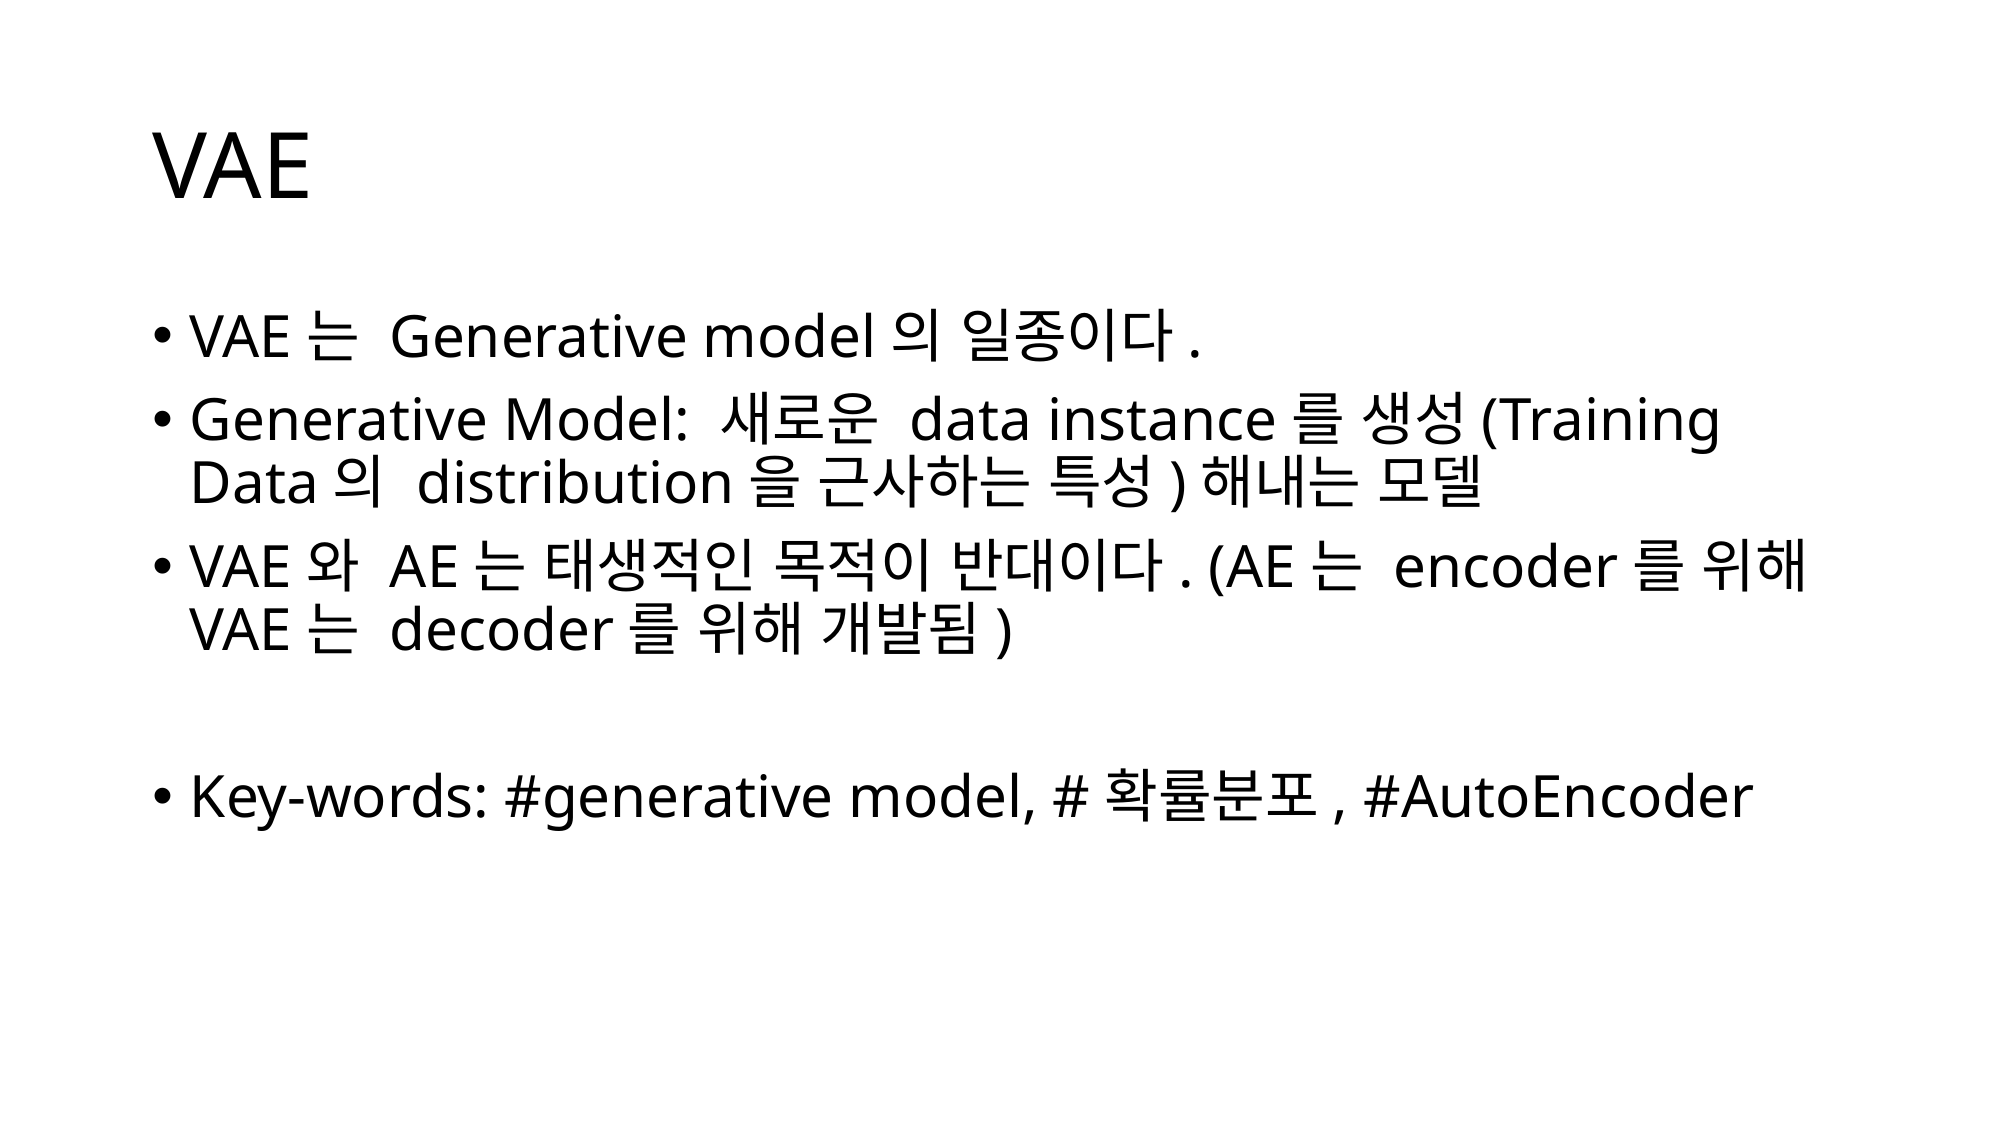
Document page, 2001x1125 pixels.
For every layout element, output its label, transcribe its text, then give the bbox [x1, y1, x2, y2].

title VAE [137, 59, 1863, 278]
list VAE는 Generative model의 일종이다. Generative Model: 새로운 data instance를 생성(Training Data의 distribution을 근사하는 특성)해내는 모델 VAE와 AE는 태생적인 목적이 반대이다. (AE는 encoder를 위해 VAE는 decoder를 위해 개발됨) Key-words: #generative model, #확률분포, #AutoEncoder [137, 299, 1863, 1014]
